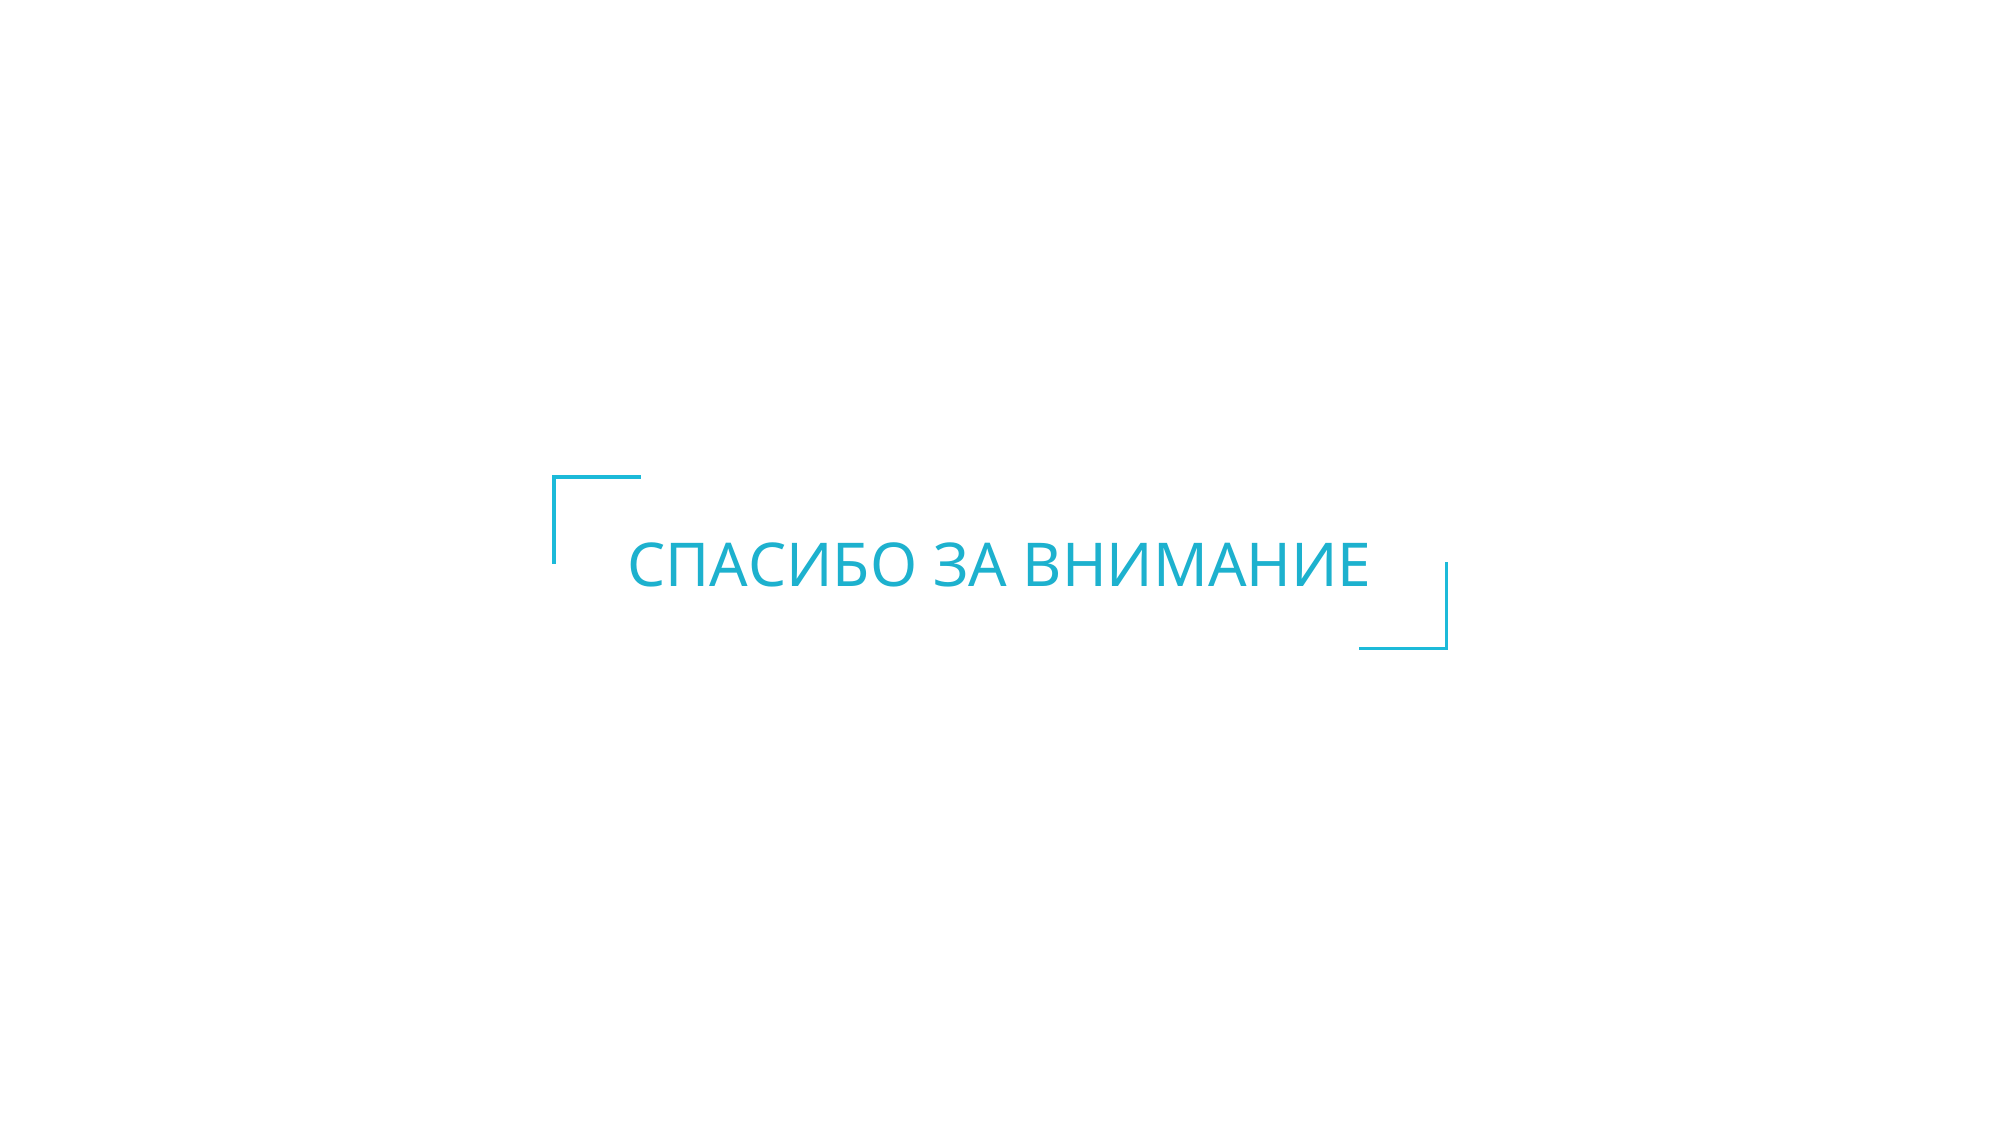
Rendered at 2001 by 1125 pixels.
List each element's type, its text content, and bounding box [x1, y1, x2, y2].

text_box СПАСИБО ЗА ВНИМАНИЕ [256, 518, 1743, 606]
picture [552, 474, 641, 564]
picture [1359, 562, 1448, 650]
